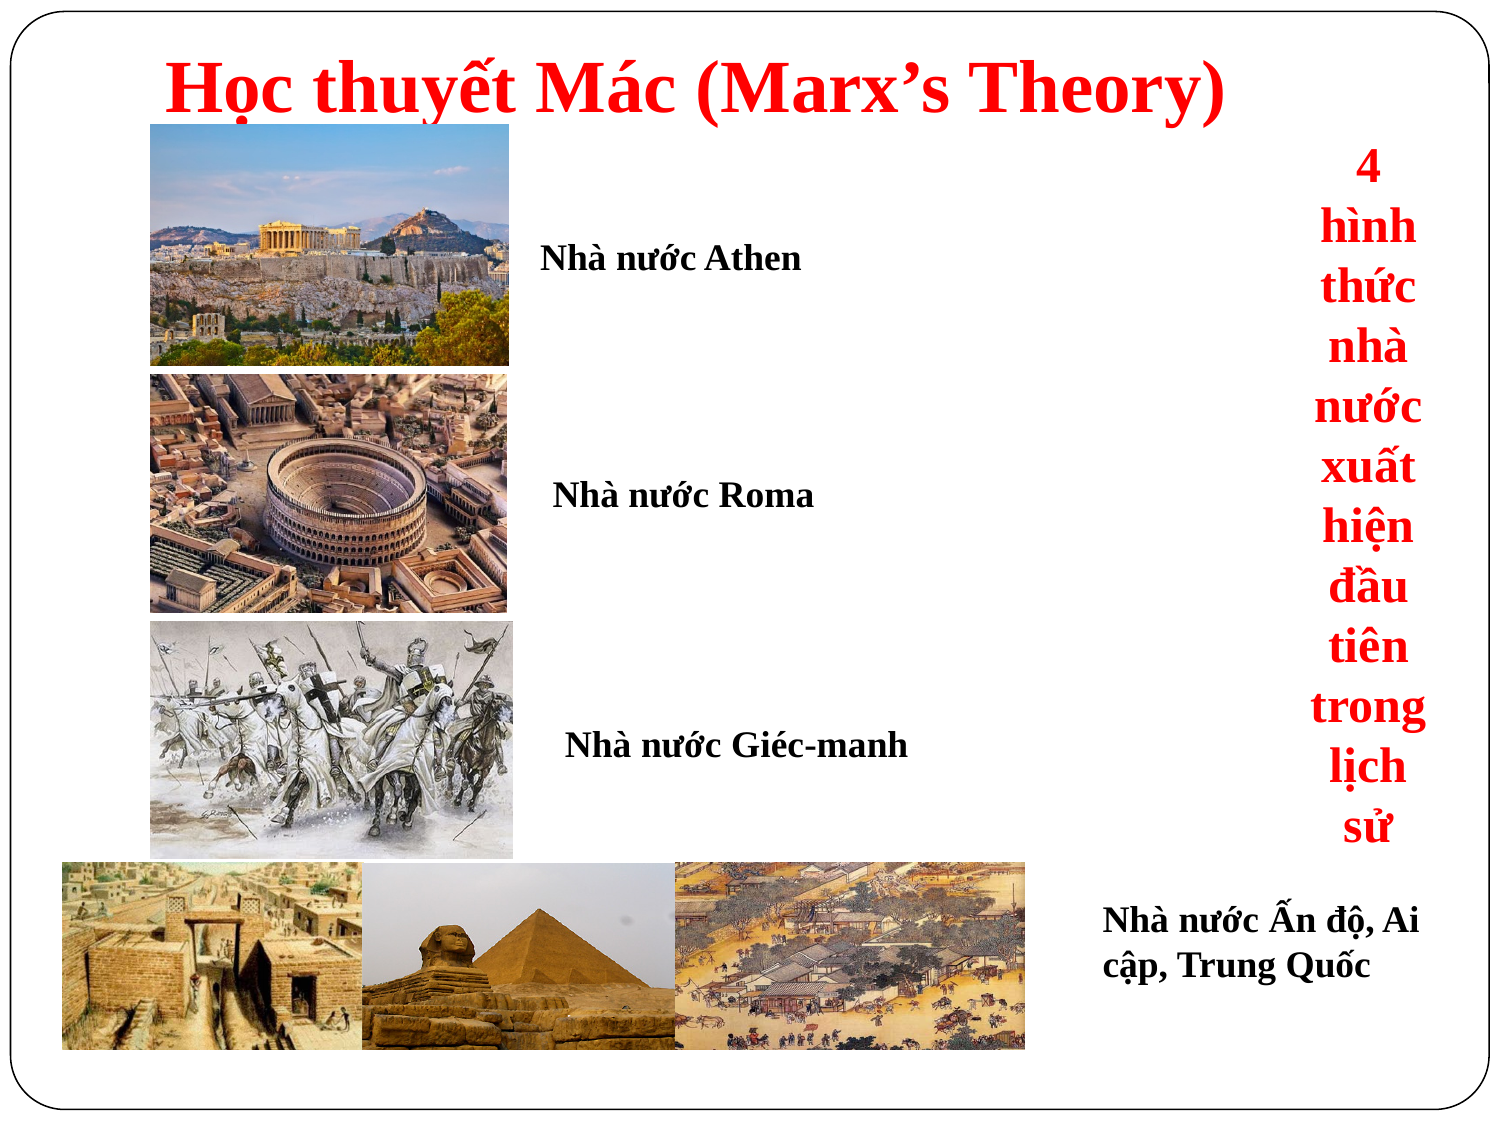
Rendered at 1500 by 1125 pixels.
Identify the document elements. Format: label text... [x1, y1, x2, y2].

text_box Nhà nước Athen [524, 224, 975, 286]
picture [149, 374, 507, 613]
text_box 4 hình thức nhà nước xuất hiện đầu tiên trong lịch sử [1287, 124, 1450, 868]
picture [149, 621, 513, 859]
picture [62, 862, 1026, 1051]
title Học thuyết Mác (Marx’s Theory) [150, 45, 1425, 233]
text_box Nhà nước Giéc-manh [549, 712, 1000, 773]
text_box Nhà nước Roma [537, 462, 988, 523]
text_box Nhà nước Ấn độ, Ai cập, Trung Quốc [1087, 887, 1438, 994]
picture [149, 124, 509, 366]
